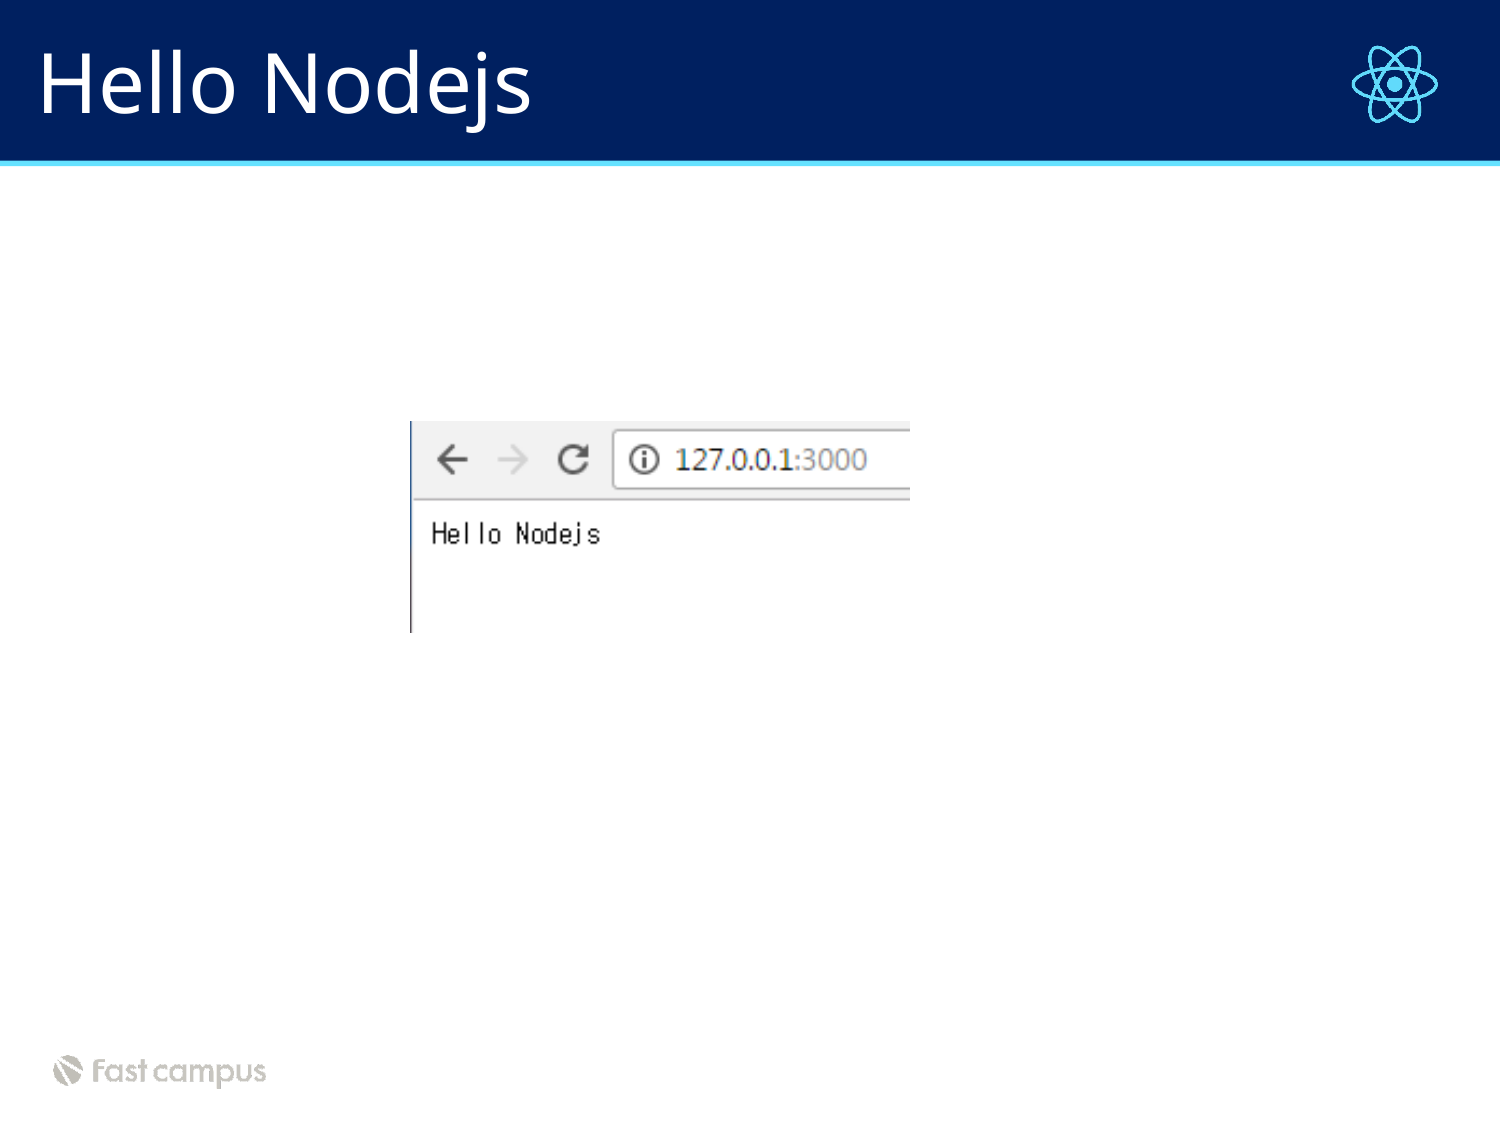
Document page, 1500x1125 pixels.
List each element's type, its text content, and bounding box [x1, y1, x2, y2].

title Hello Nodejs [28, 0, 1380, 175]
picture [409, 421, 910, 633]
picture [1380, 36, 1444, 135]
picture [53, 1046, 266, 1094]
